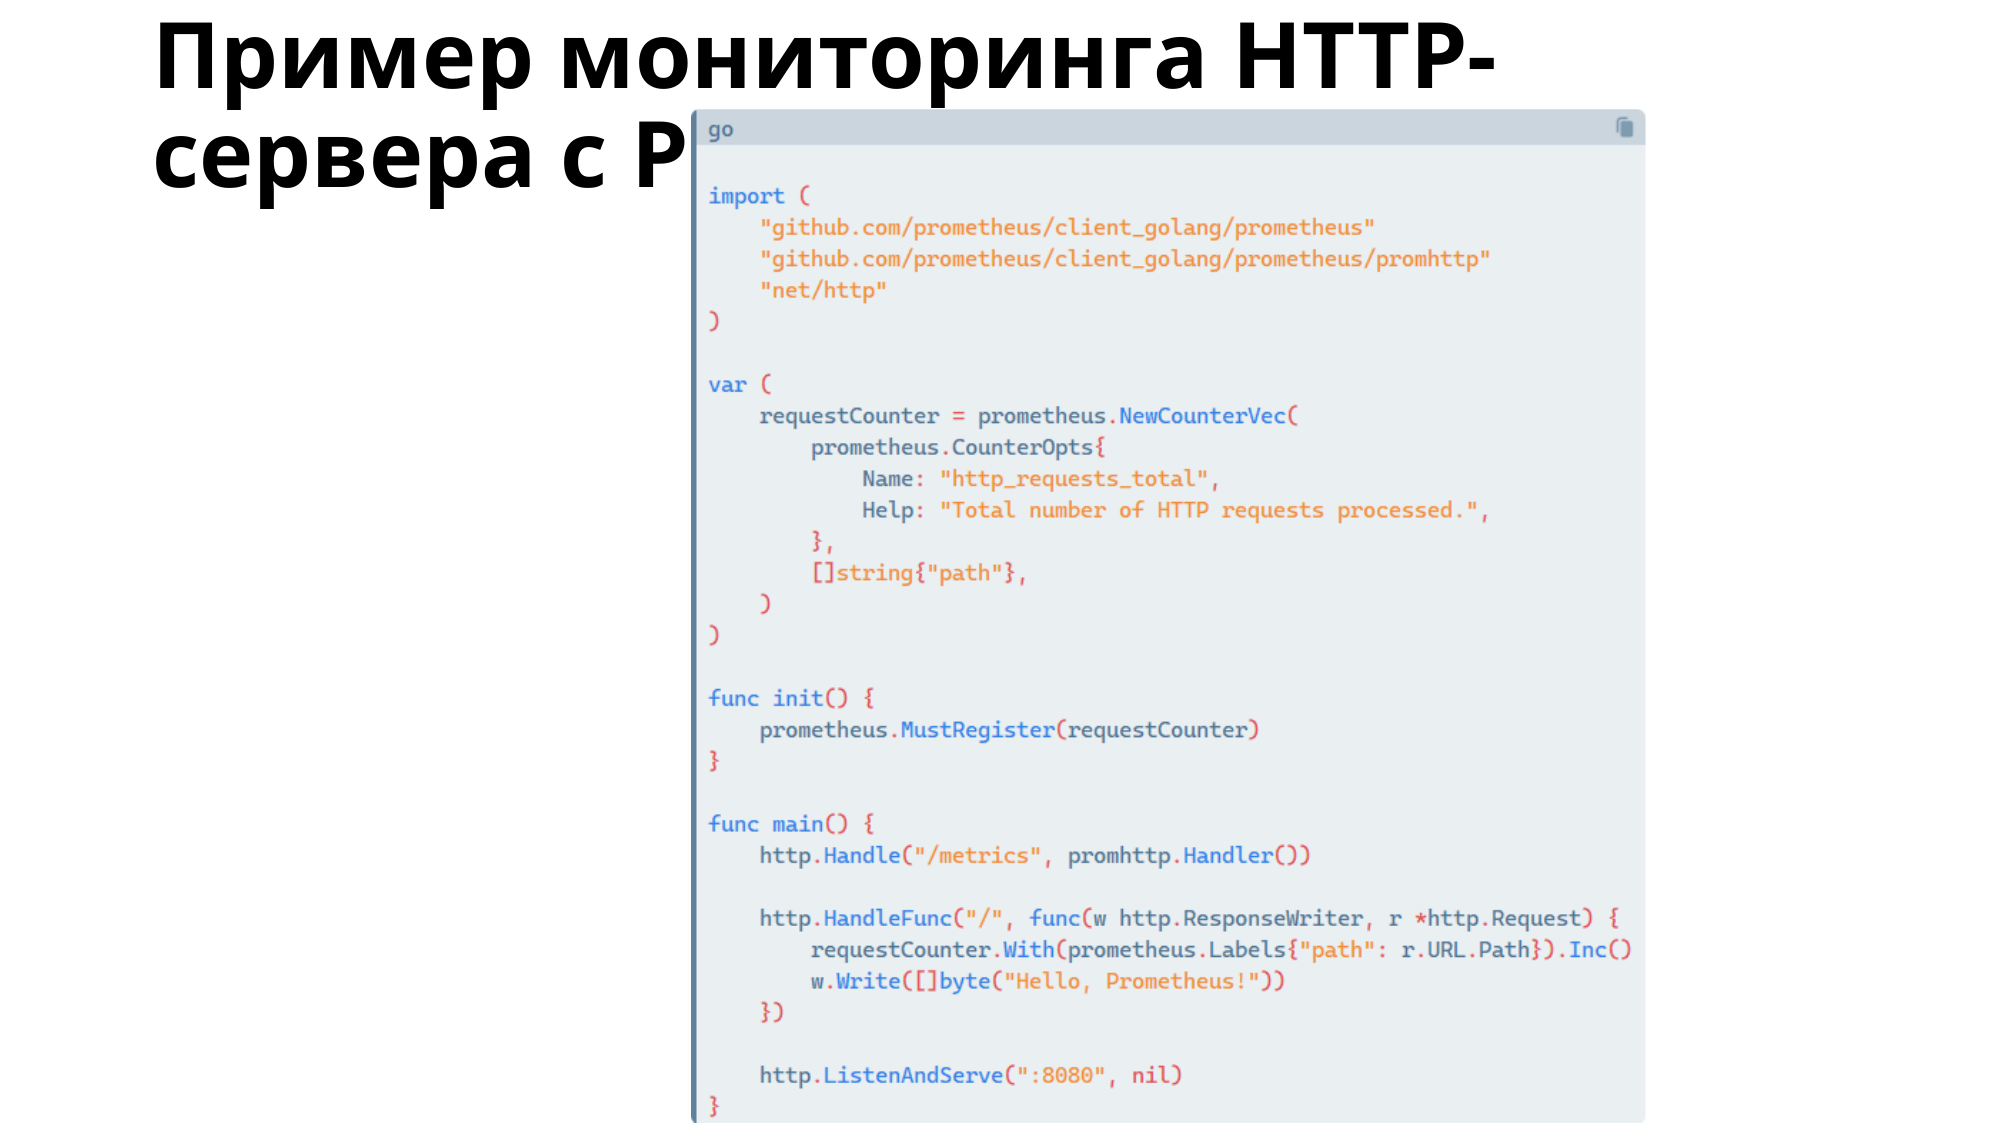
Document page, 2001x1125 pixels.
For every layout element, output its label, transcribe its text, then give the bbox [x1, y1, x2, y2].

title Пример мониторинга HTTP-сервера с Prometheus: [137, 0, 1863, 218]
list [691, 108, 1650, 1123]
